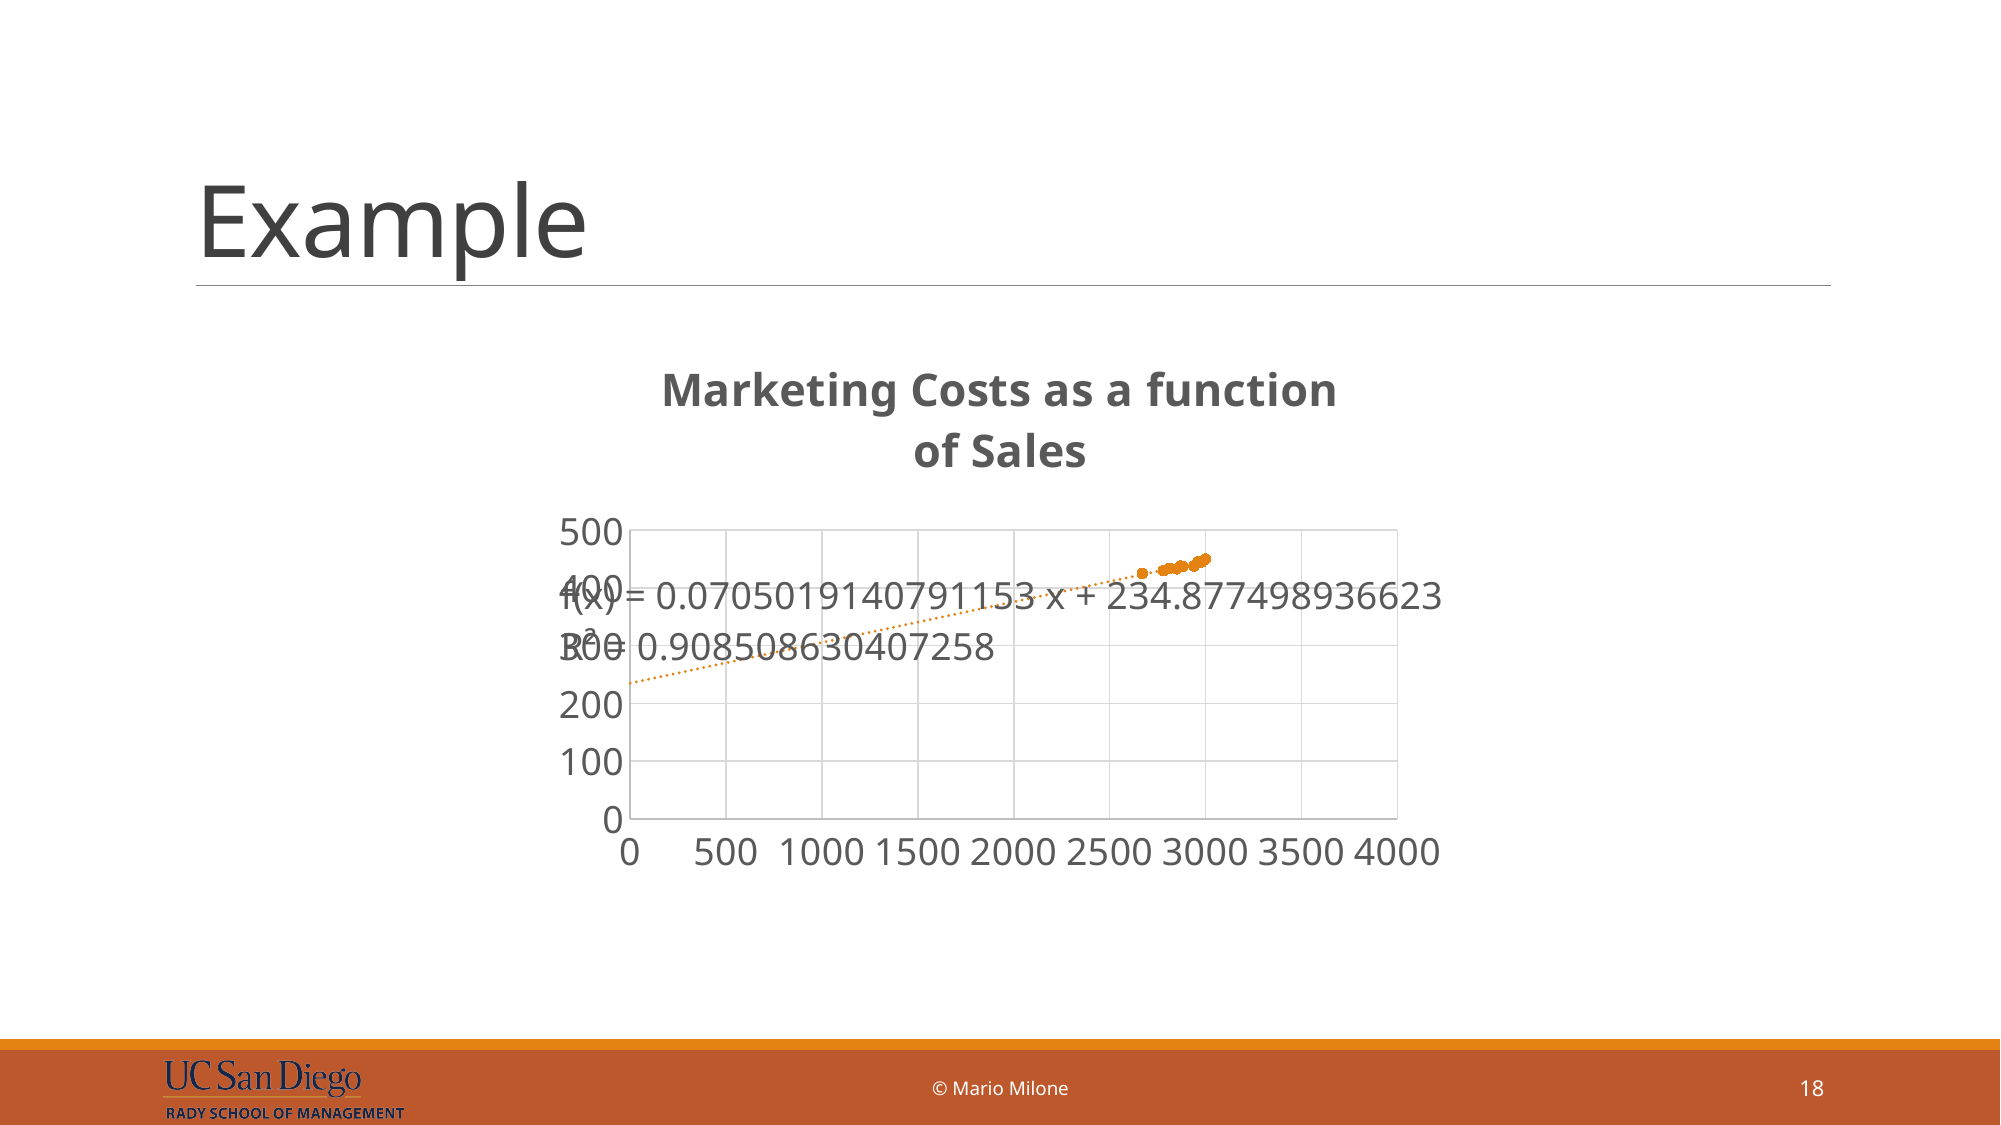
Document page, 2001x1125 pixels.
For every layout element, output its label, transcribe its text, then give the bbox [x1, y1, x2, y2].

title Example [180, 47, 1830, 285]
footer © Mario Milone [604, 1059, 1396, 1120]
picture [160, 1056, 407, 1123]
slide_number 18 [1624, 1059, 1840, 1120]
chart [539, 324, 1461, 889]
